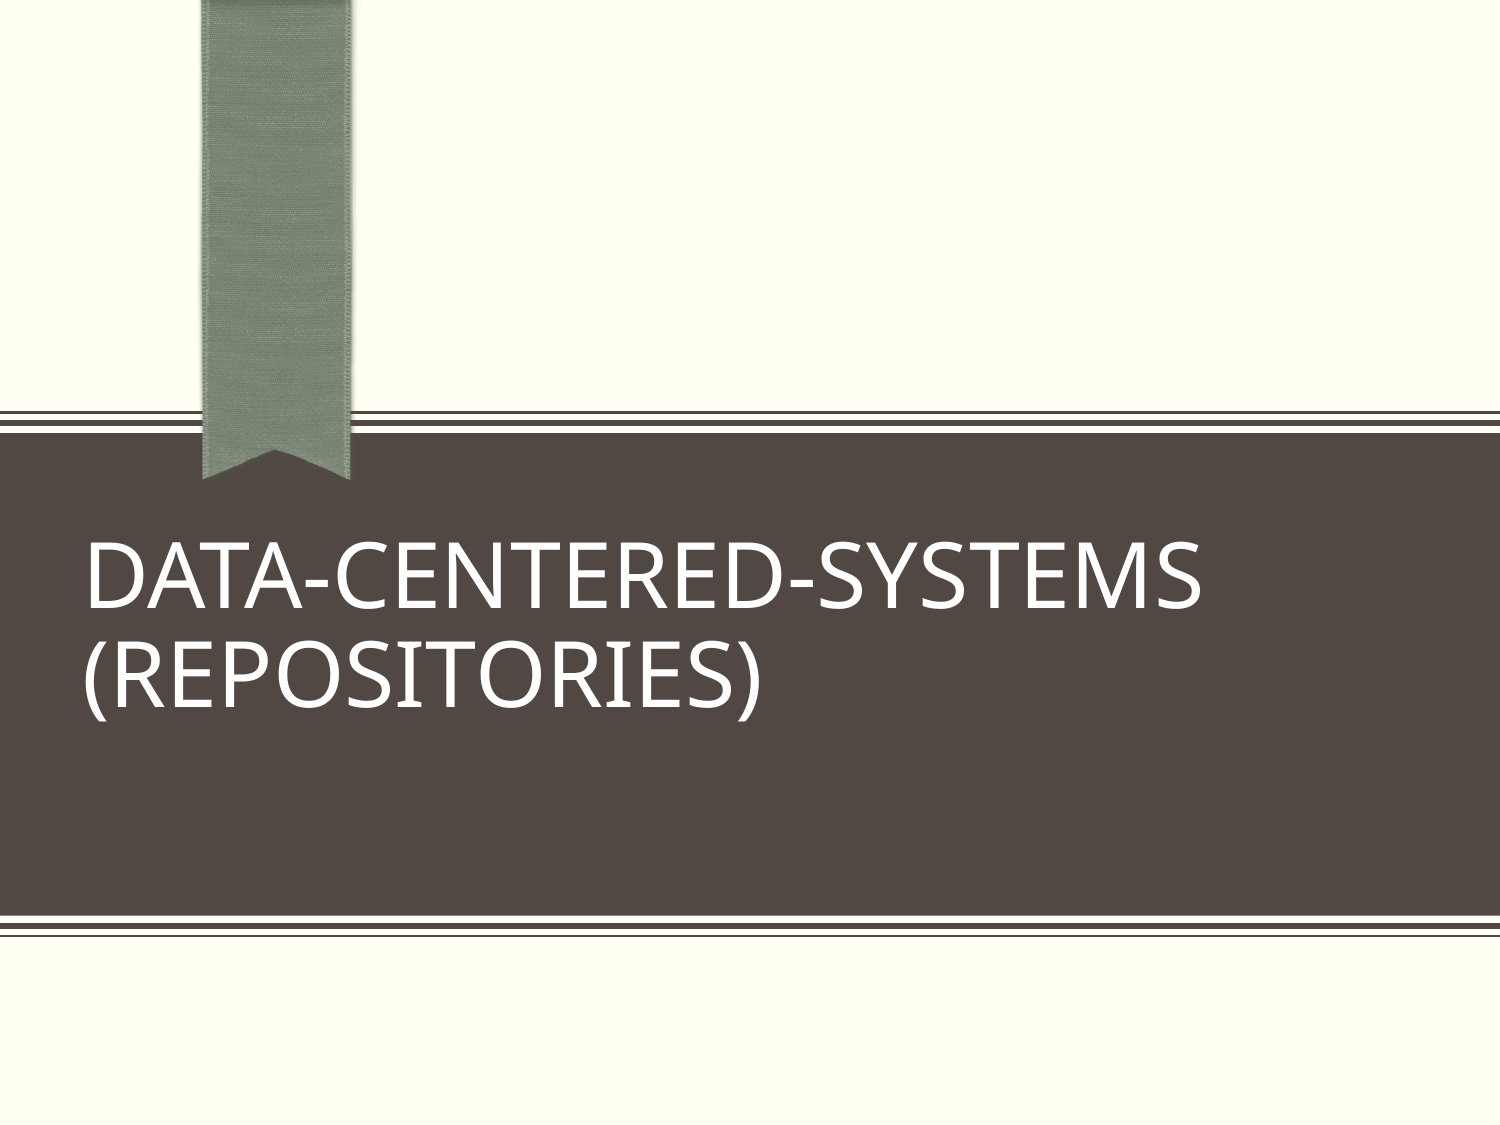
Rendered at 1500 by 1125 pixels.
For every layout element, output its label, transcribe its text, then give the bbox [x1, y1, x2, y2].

title Data-centered-systems (repositories) [82, 489, 1483, 767]
